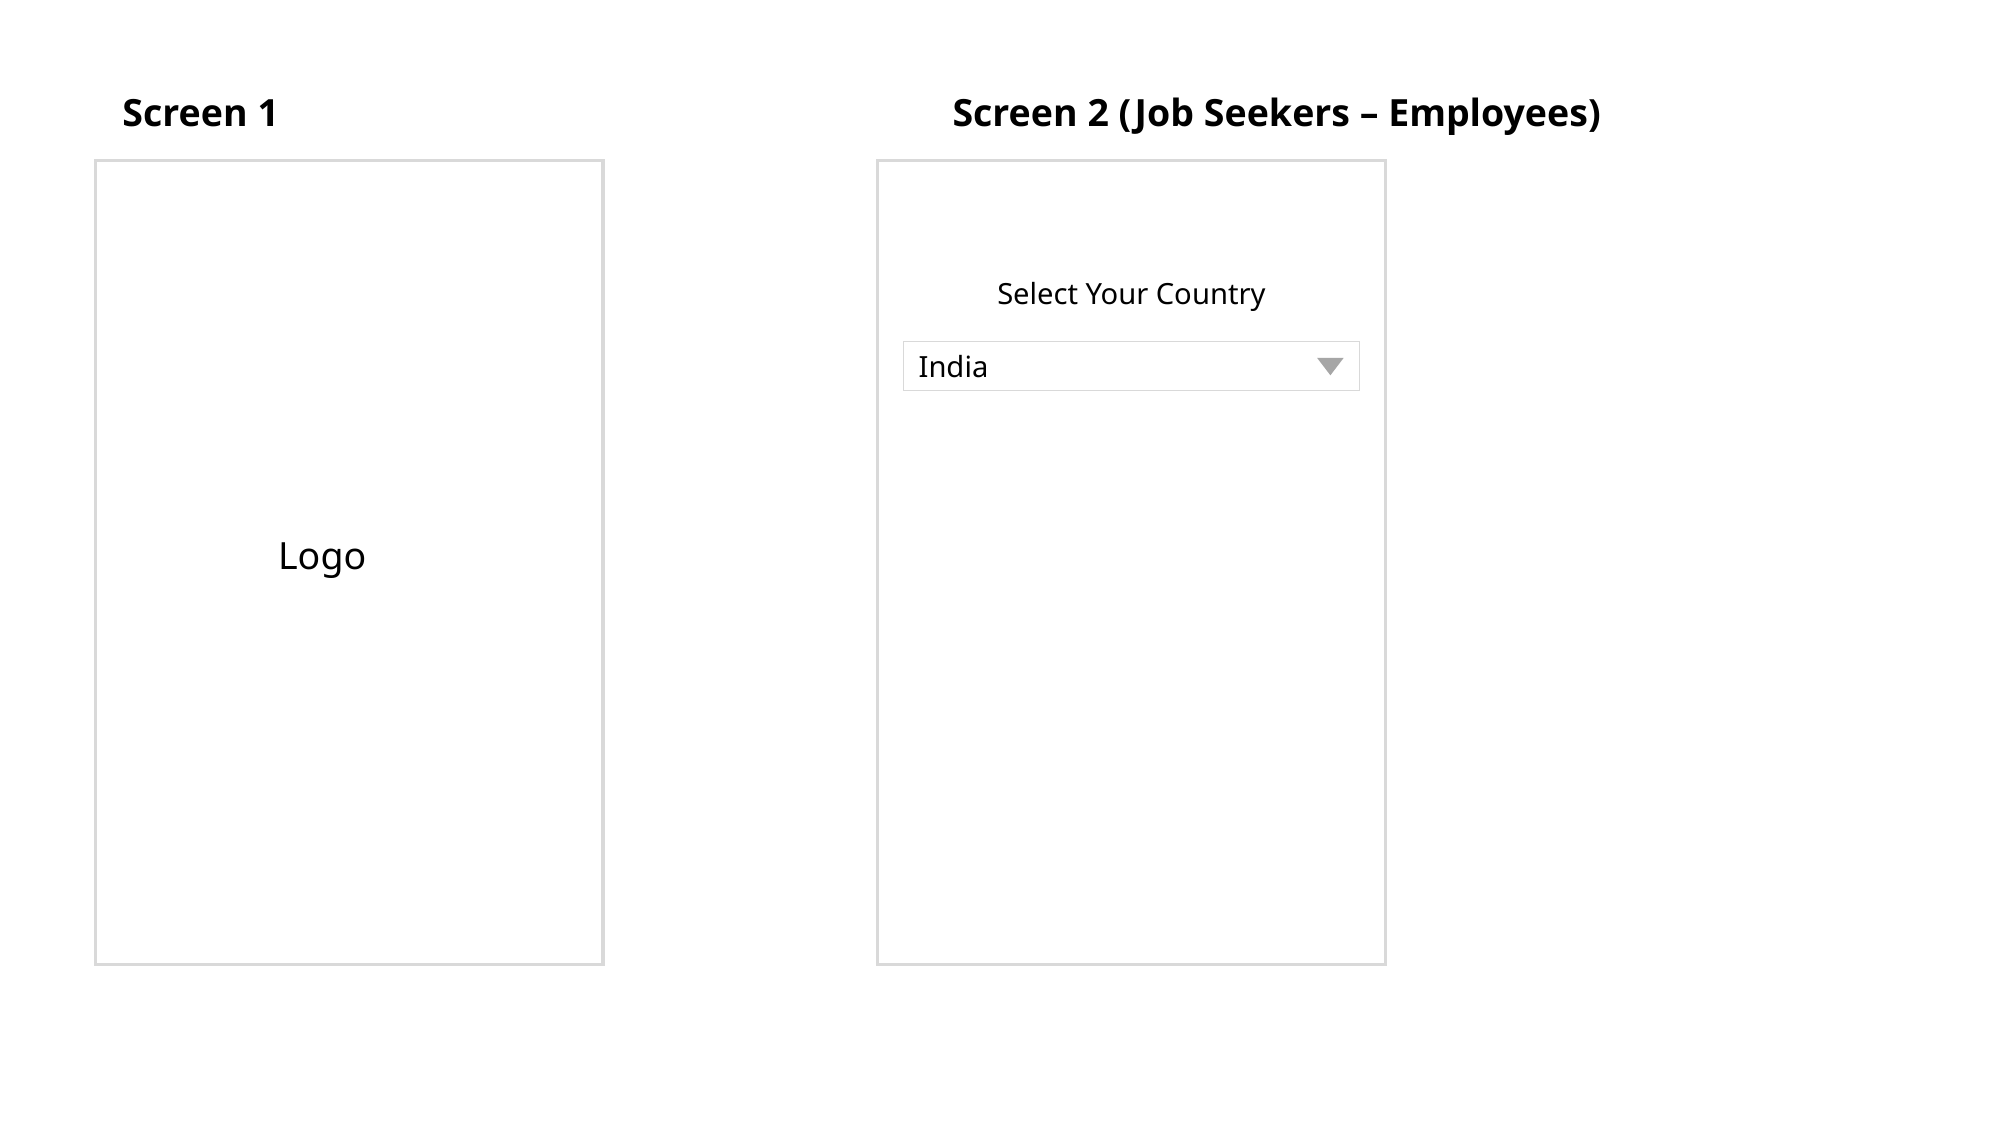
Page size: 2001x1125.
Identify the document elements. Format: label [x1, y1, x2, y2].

text_box [94, 80, 604, 965]
text_box [903, 340, 1360, 393]
text_box [877, 80, 1678, 965]
